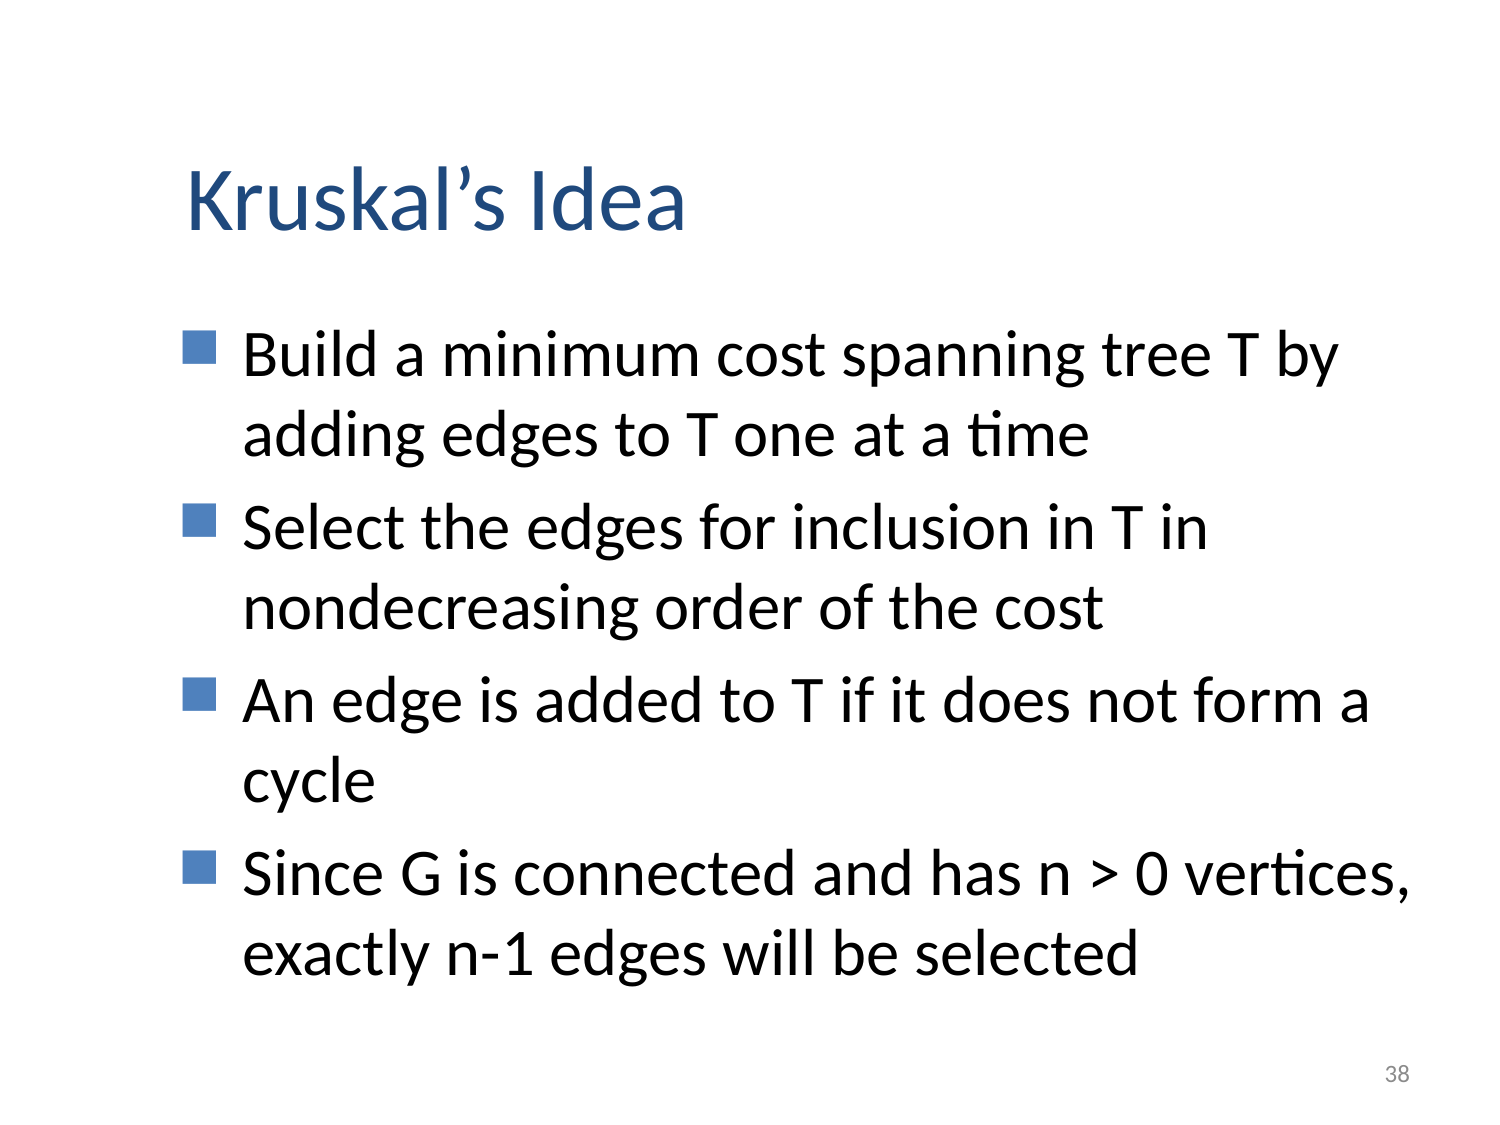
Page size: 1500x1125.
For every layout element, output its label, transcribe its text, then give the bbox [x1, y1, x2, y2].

slide_number 38 [1074, 1042, 1425, 1103]
text_box Kruskal’s Idea [171, 99, 1500, 288]
text_box Build a minimum cost spanning tree T by adding edges to T one at a time Select the edges for inclusion in T in nondecreasing order of the cost An edge is added to T if it does not form a cycle Since G is connected and has n > 0 vertices, exactly n-1 edges will be selected [171, 301, 1500, 977]
